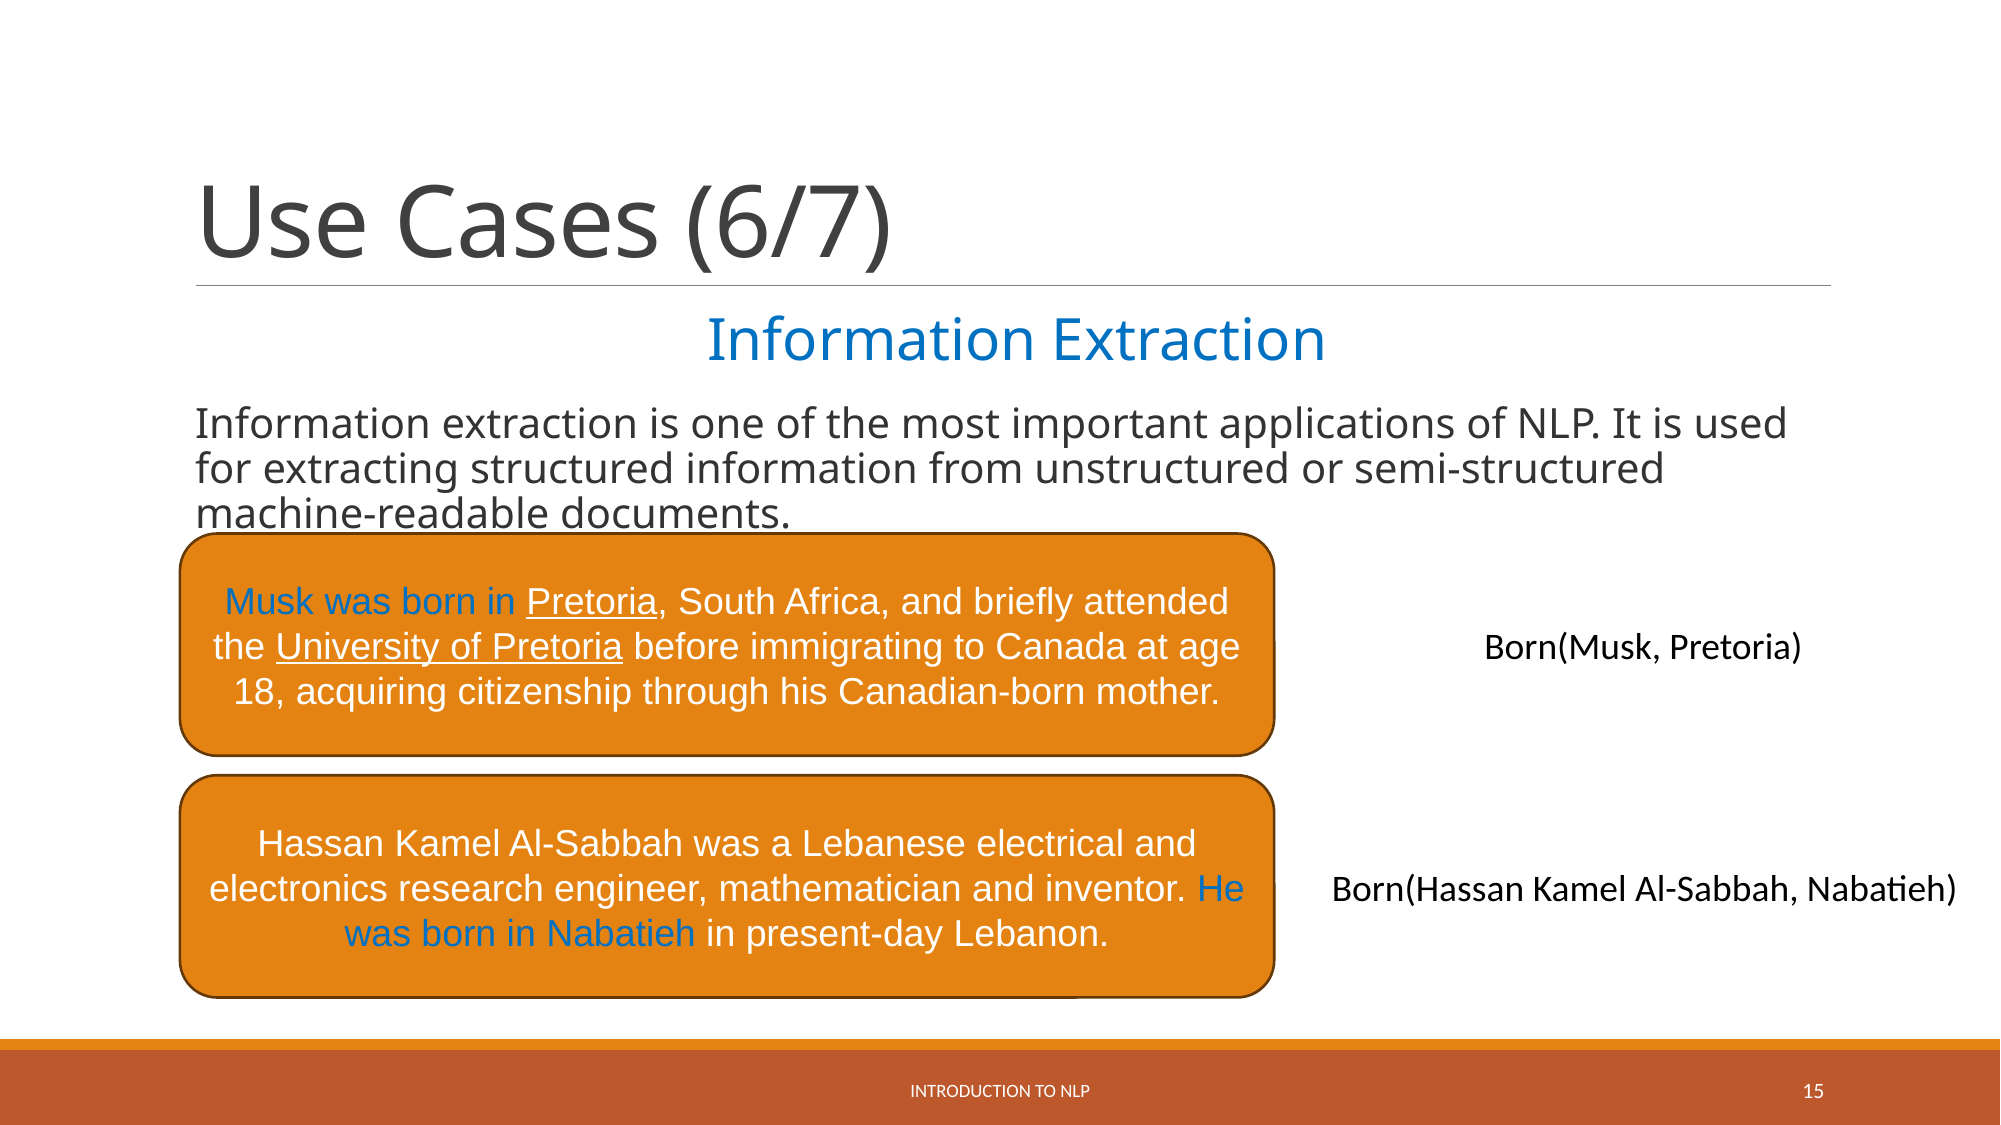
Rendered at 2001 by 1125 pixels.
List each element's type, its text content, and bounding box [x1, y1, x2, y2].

text_box Born(Musk, Pretoria) [1469, 614, 1818, 675]
text_box Born(Hassan Kamel Al-Sabbah, Nabatieh) [1317, 856, 1973, 916]
text_box Hassan Kamel Al-Sabbah was a Lebanese electrical and electronics research engineer, mathematician and inventor. He was born in Nabatieh in present-day Lebanon. [178, 773, 1276, 999]
text_box Musk was born in Pretoria, South Africa, and briefly attended the University of Pretoria before immigrating to Canada at age 18, acquiring citizenship through his Canadian-born mother. [178, 532, 1276, 758]
slide_number 15 [1624, 1059, 1840, 1120]
list Information Extraction Information extraction is one of the most important applications of NLP. It is used for extracting structured information from unstructured or semi-structured machine-readable documents. [180, 302, 1840, 515]
footer Introduction to NLP [604, 1059, 1396, 1120]
title Use Cases (6/7) [180, 47, 1830, 285]
